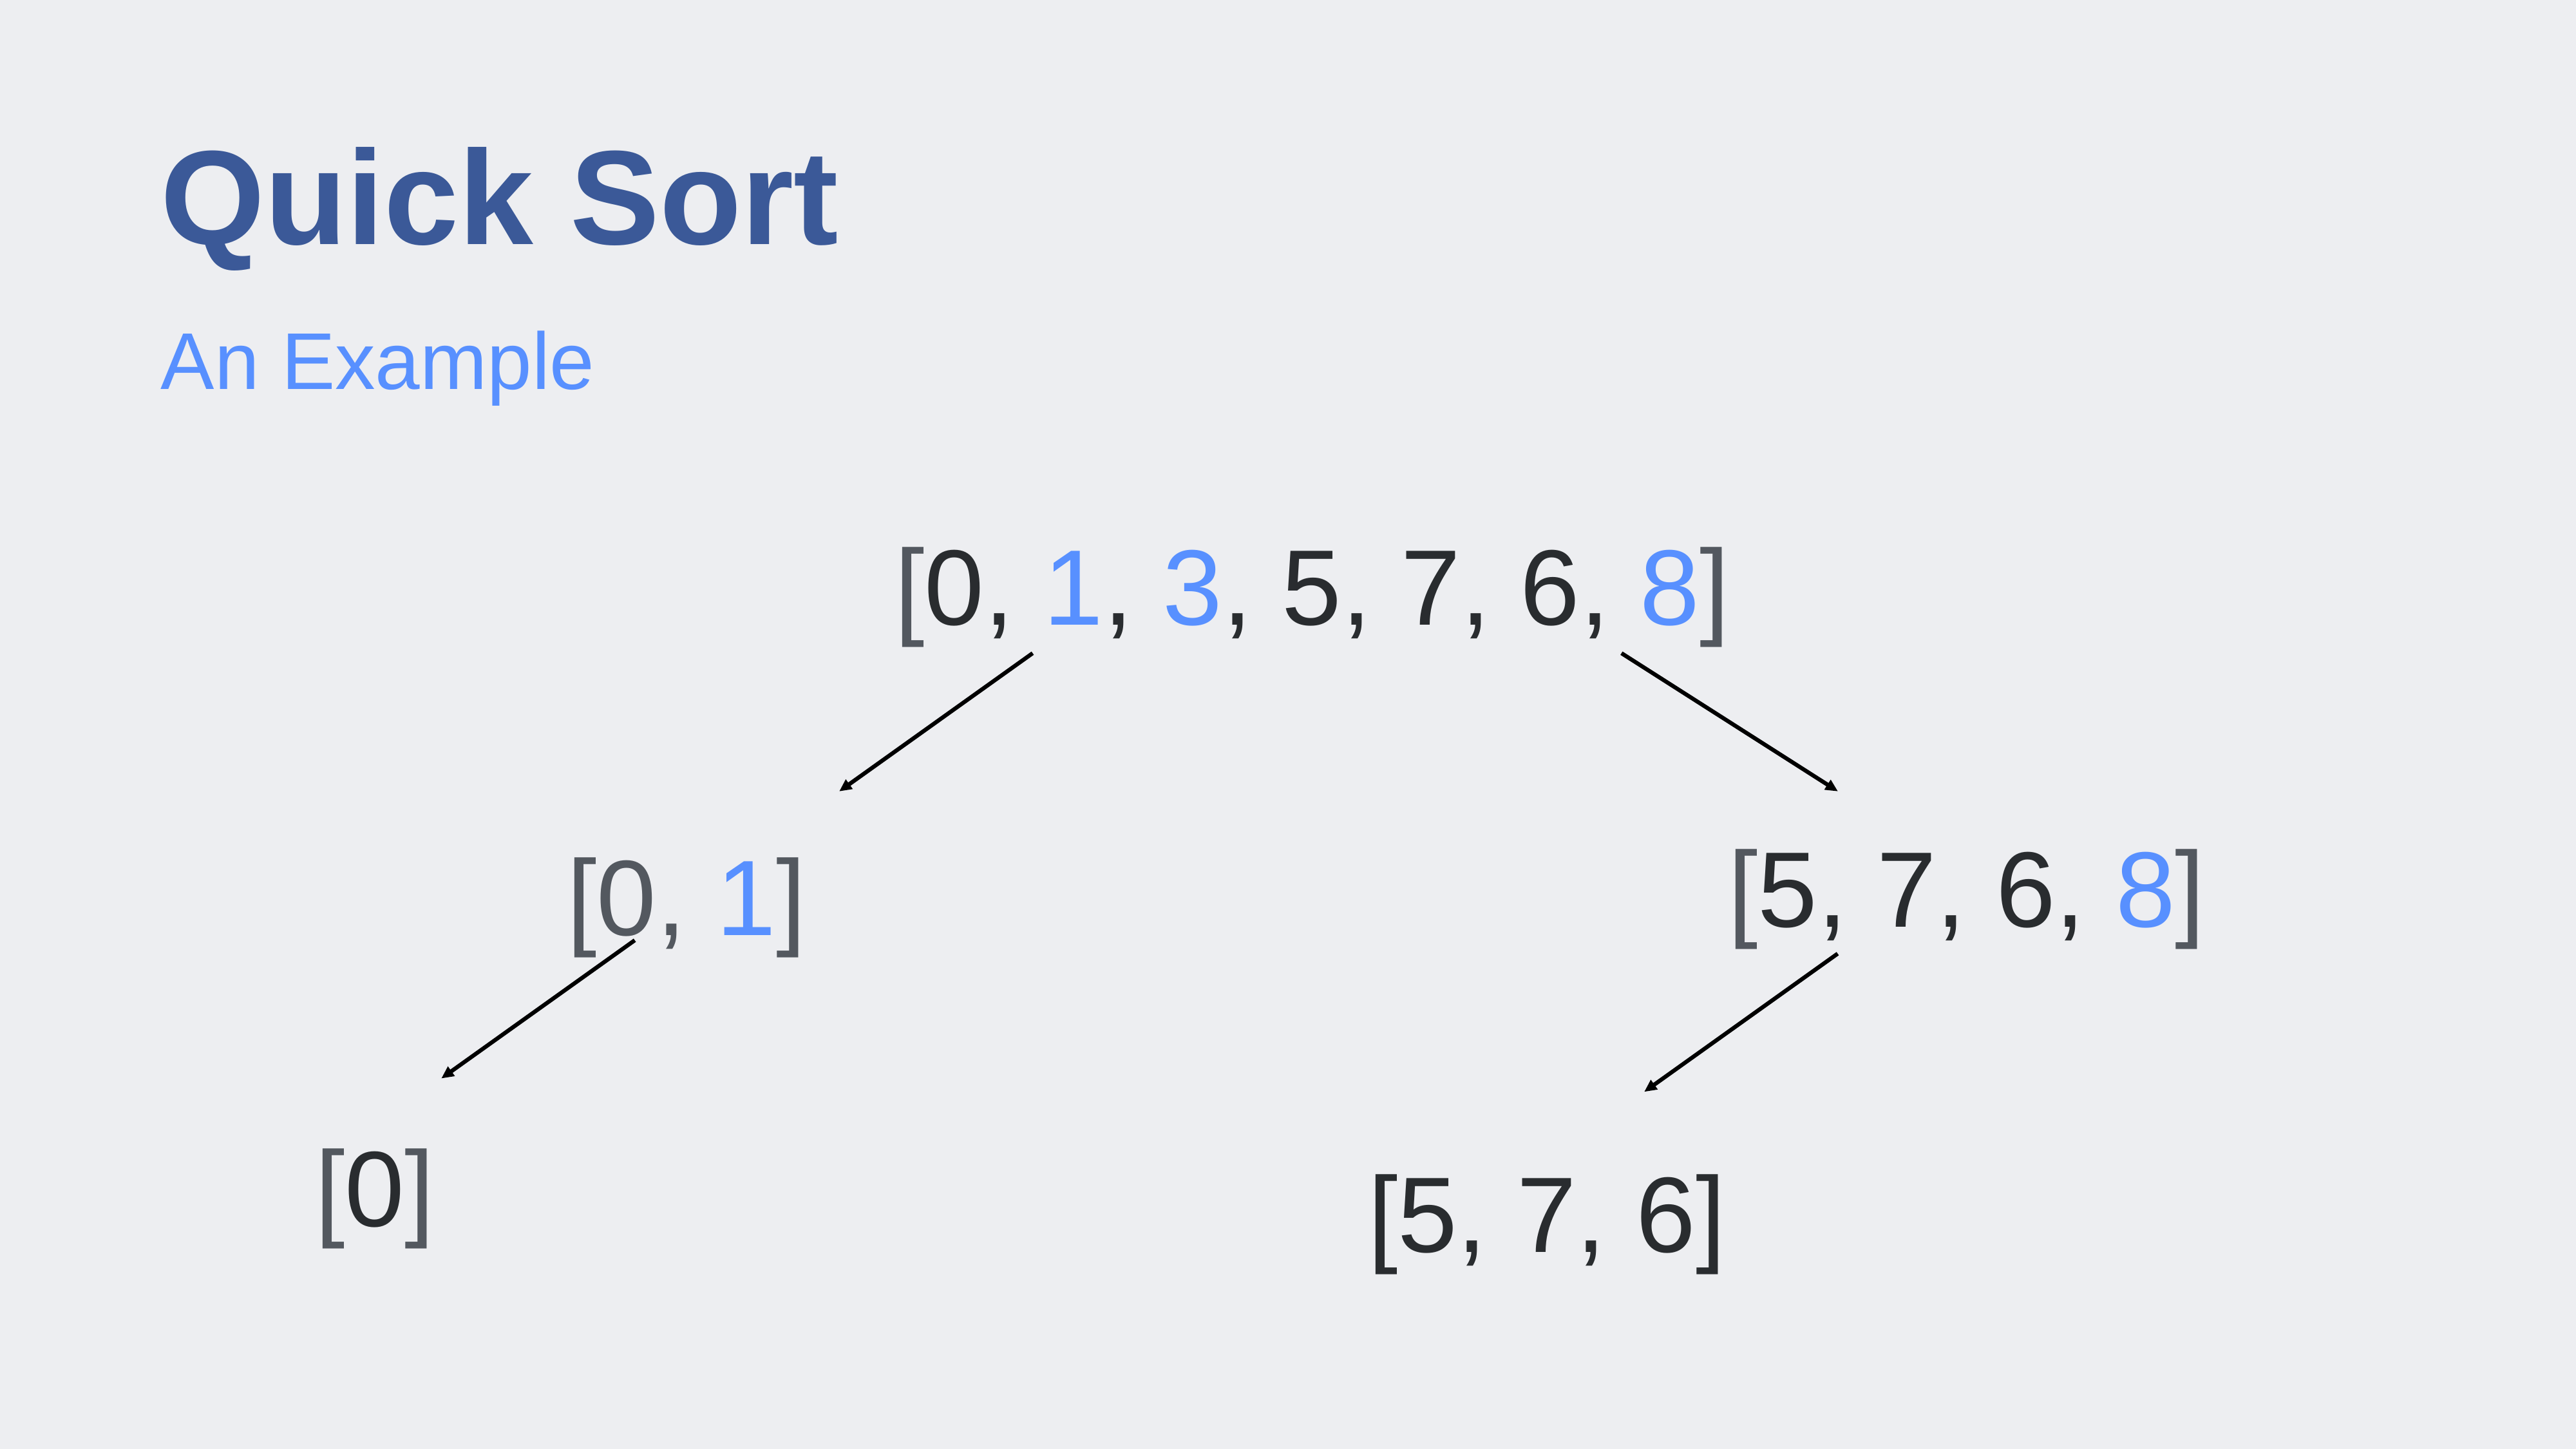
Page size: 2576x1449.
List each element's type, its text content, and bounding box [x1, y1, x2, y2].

list An Example [160, 308, 2415, 427]
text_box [1621, 652, 1838, 791]
text_box [0, 1] [377, 762, 996, 1119]
text_box [5, 7, 6, 8] [1389, 753, 2544, 1110]
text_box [1644, 953, 1838, 1092]
text_box [5, 7, 6] [1254, 1079, 1840, 1275]
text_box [441, 940, 635, 1079]
title Quick Sort [160, 109, 2415, 305]
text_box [839, 652, 1033, 791]
list [0, 1, 3, 5, 7, 6, 8] [160, 453, 2463, 791]
text_box [0] [211, 1105, 538, 1249]
